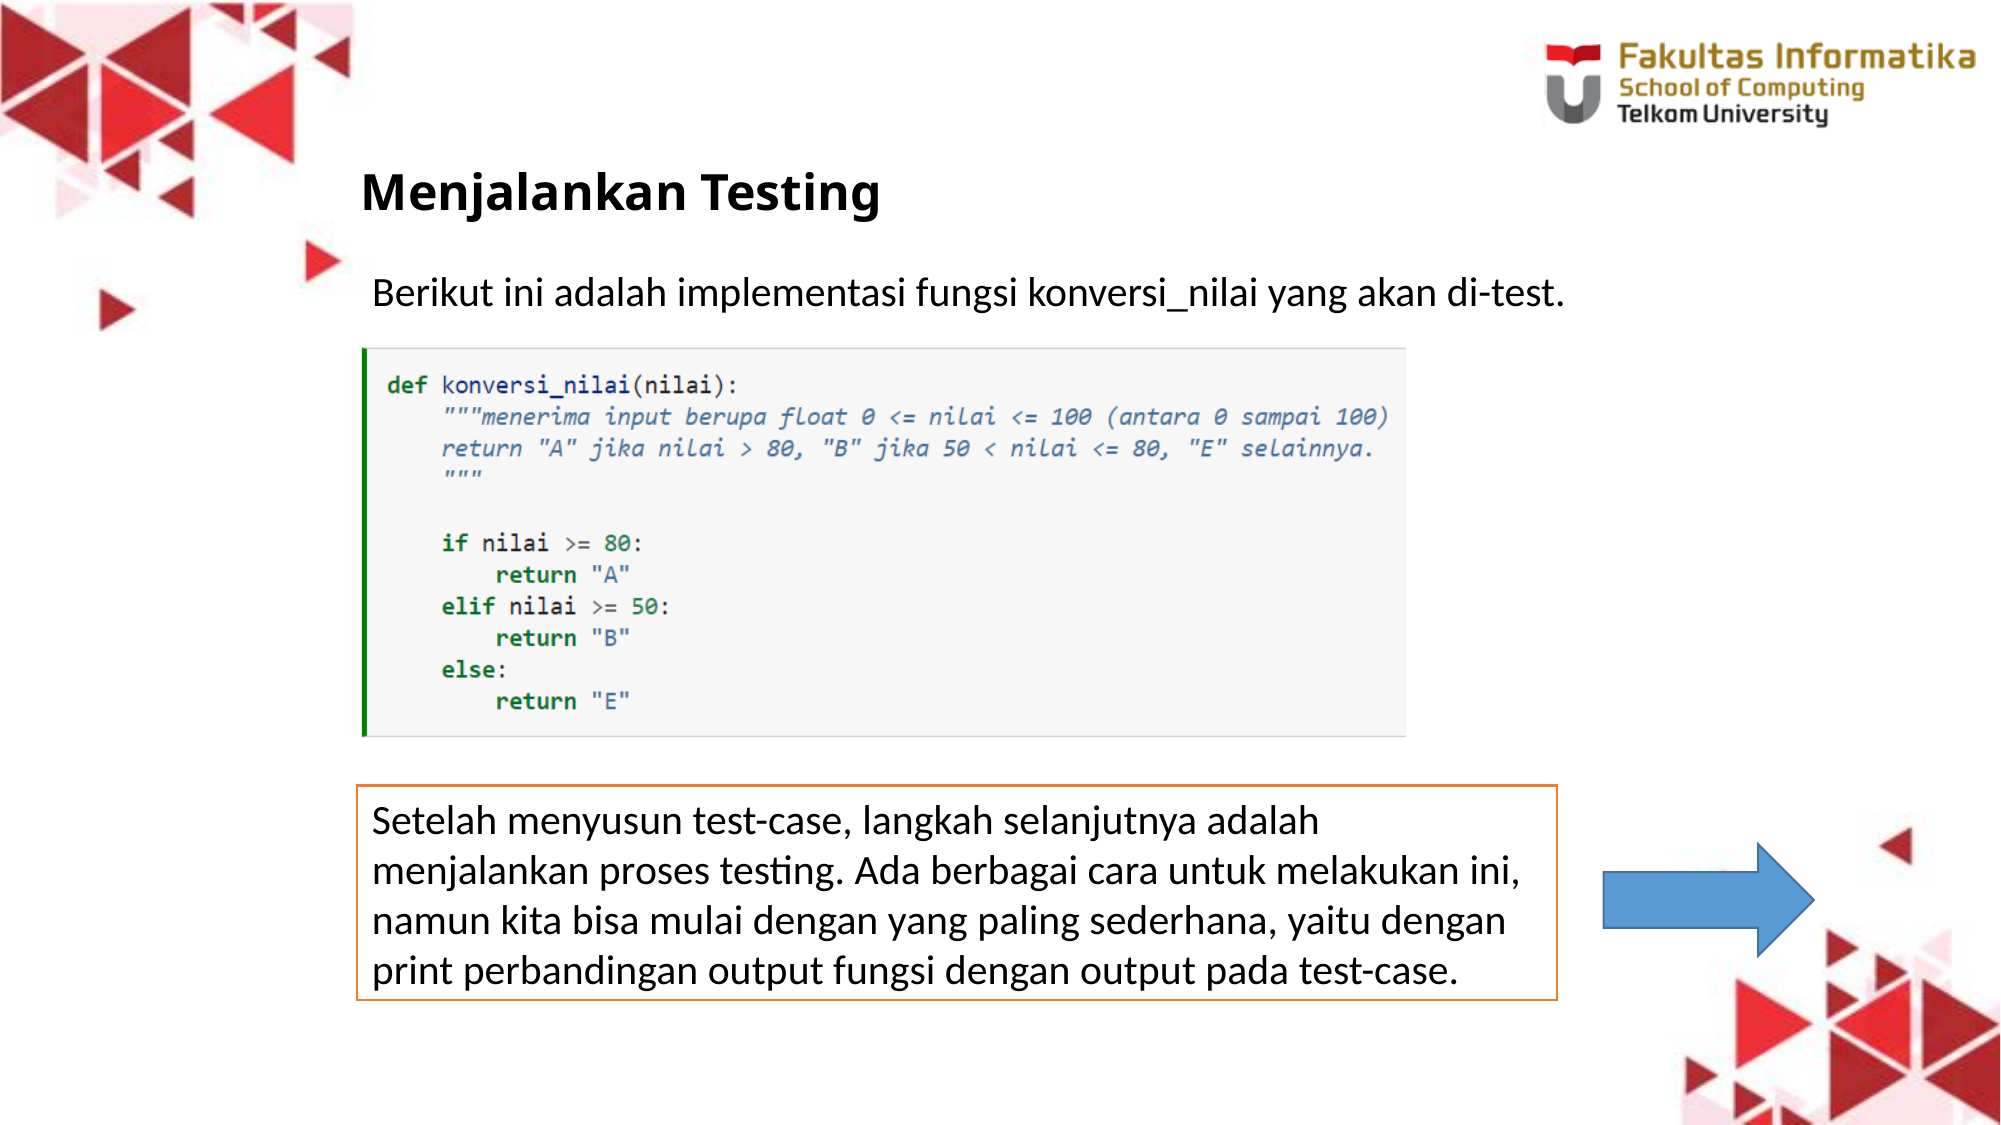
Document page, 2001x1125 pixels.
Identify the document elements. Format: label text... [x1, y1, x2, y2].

list Berikut ini adalah implementasi fungsi konversi_nilai yang akan di-test. [357, 257, 1621, 331]
text_box [1602, 841, 1816, 959]
title Menjalankan Testing [345, 123, 1863, 258]
text_box Setelah menyusun test-case, langkah selanjutnya adalah menjalankan proses testing. Ada berbagai cara untuk melakukan ini, namun kita bisa mulai dengan yang paling sederhana, yaitu dengan print perbandingan output fungsi dengan output pada test-case. [356, 784, 1558, 1001]
picture [0, 0, 2001, 1125]
